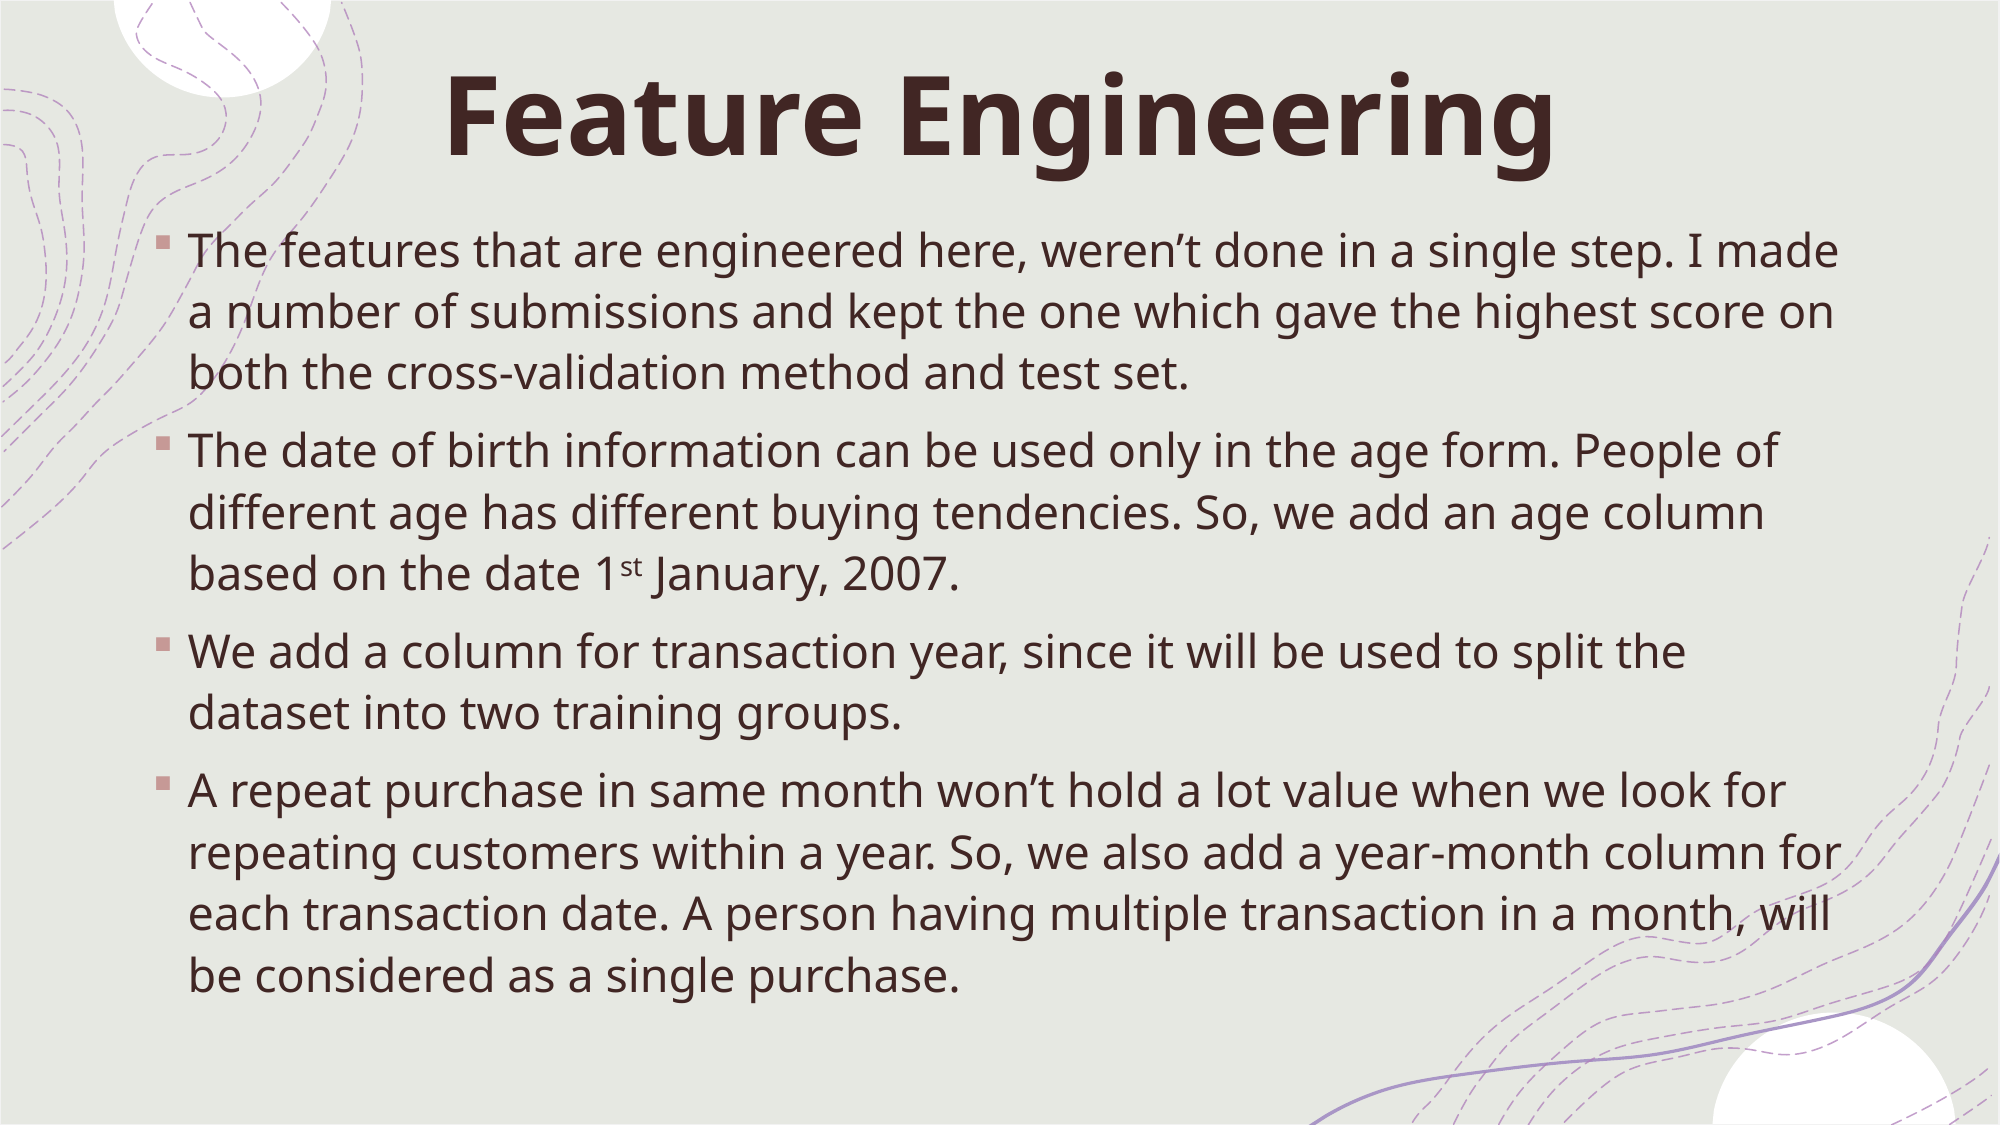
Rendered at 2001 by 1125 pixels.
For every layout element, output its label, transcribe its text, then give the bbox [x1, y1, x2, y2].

title Feature Engineering [137, 37, 1863, 186]
list The features that are engineered here, weren’t done in a single step. I made a number of submissions and kept the one which gave the highest score on both the cross-validation method and test set. The date of birth information can be used only in the age form. People of different age has different buying tendencies. So, we add an age column based on the date 1st January, 2007. We add a column for transaction year, since it will be used to split the dataset into two training groups. A repeat purchase in same month won’t hold a lot value when we look for repeating customers within a year. So, we also add a year-month column for each transaction date. A person having multiple transaction in a month, will be considered as a single purchase. [137, 207, 1863, 1014]
